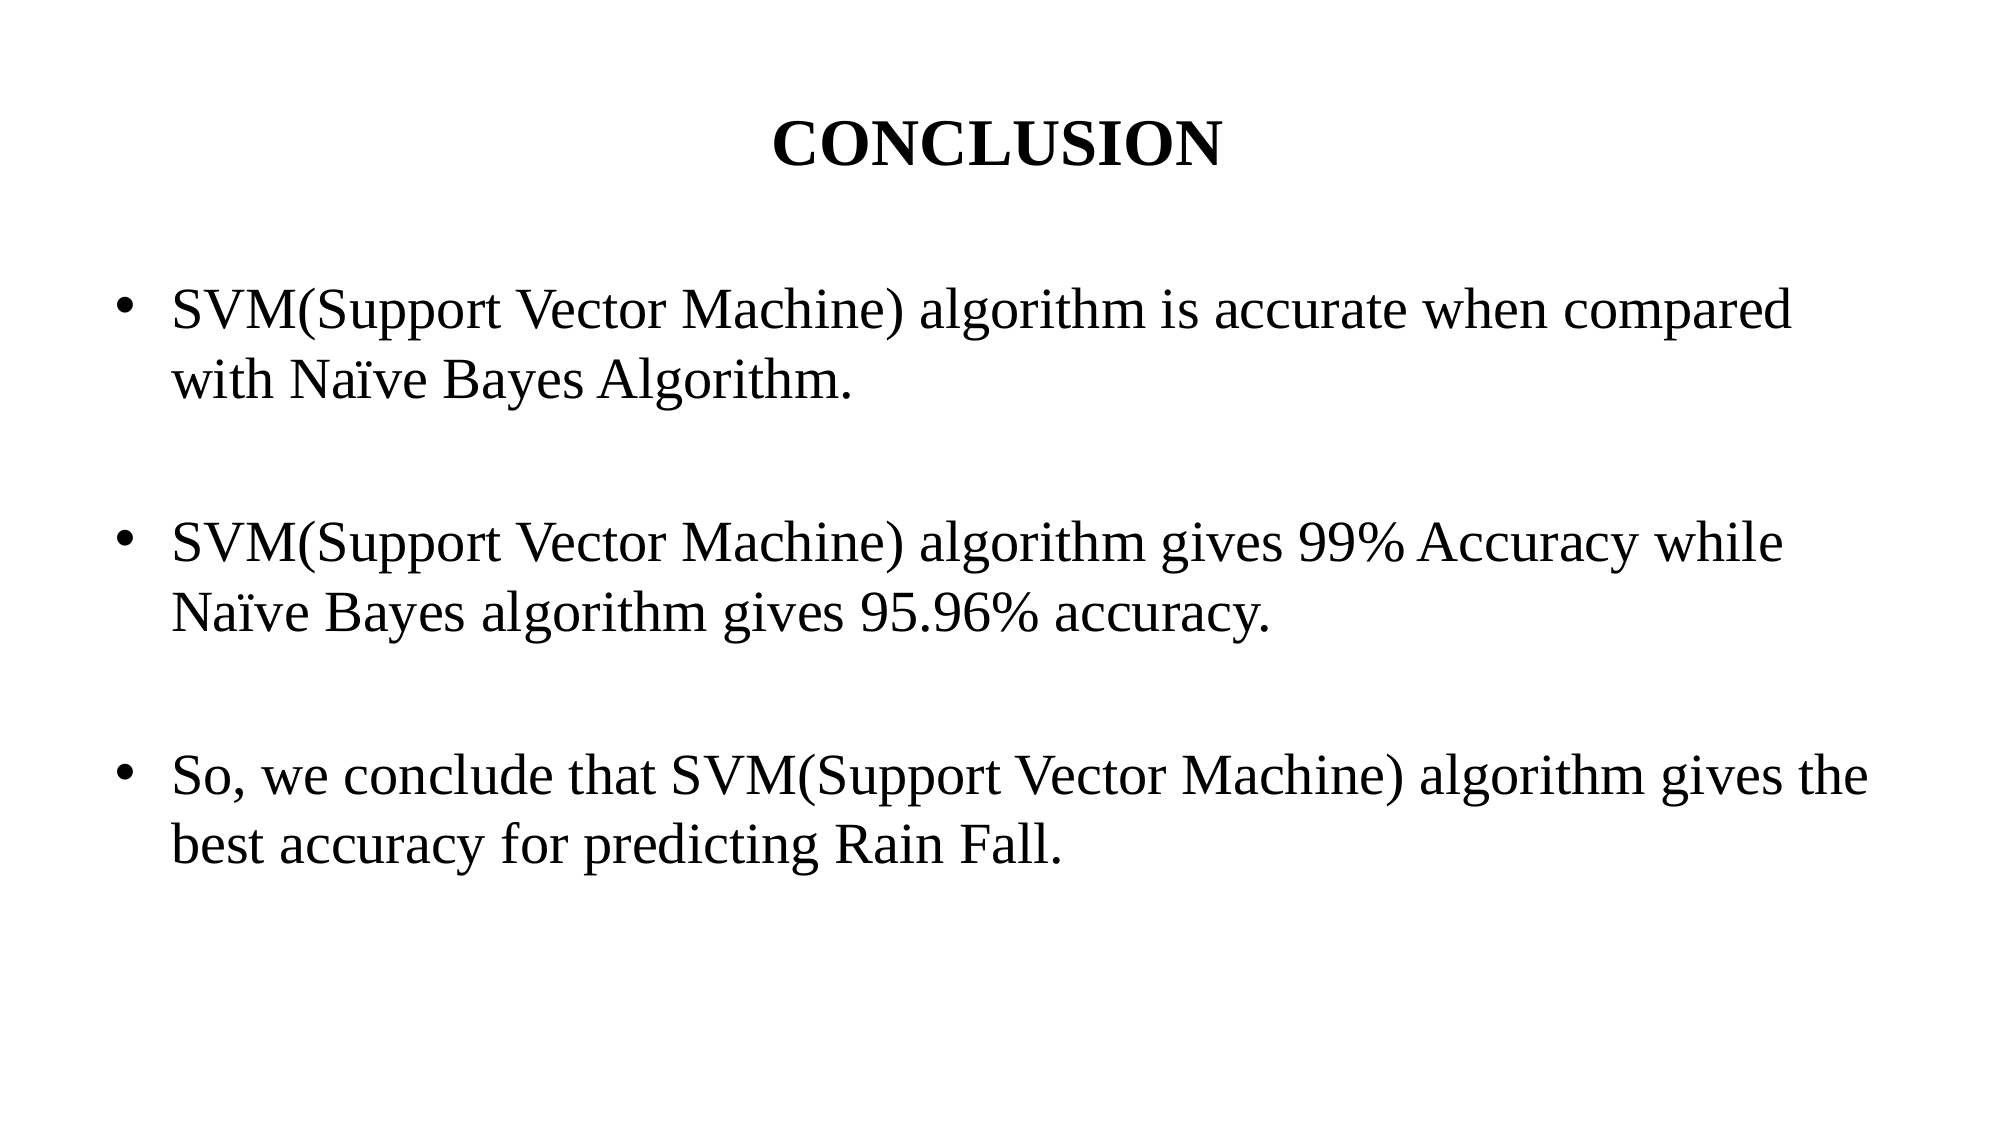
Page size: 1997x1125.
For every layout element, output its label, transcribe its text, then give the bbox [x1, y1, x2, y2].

title CONCLUSION [99, 45, 1897, 233]
list SVM(Support Vector Machine) algorithm is accurate when compared with Naïve Bayes Algorithm. SVM(Support Vector Machine) algorithm gives 99% Accuracy while Naïve Bayes algorithm gives 95.96% accuracy. So, we conclude that SVM(Support Vector Machine) algorithm gives the best accuracy for predicting Rain Fall. [99, 262, 1897, 1005]
